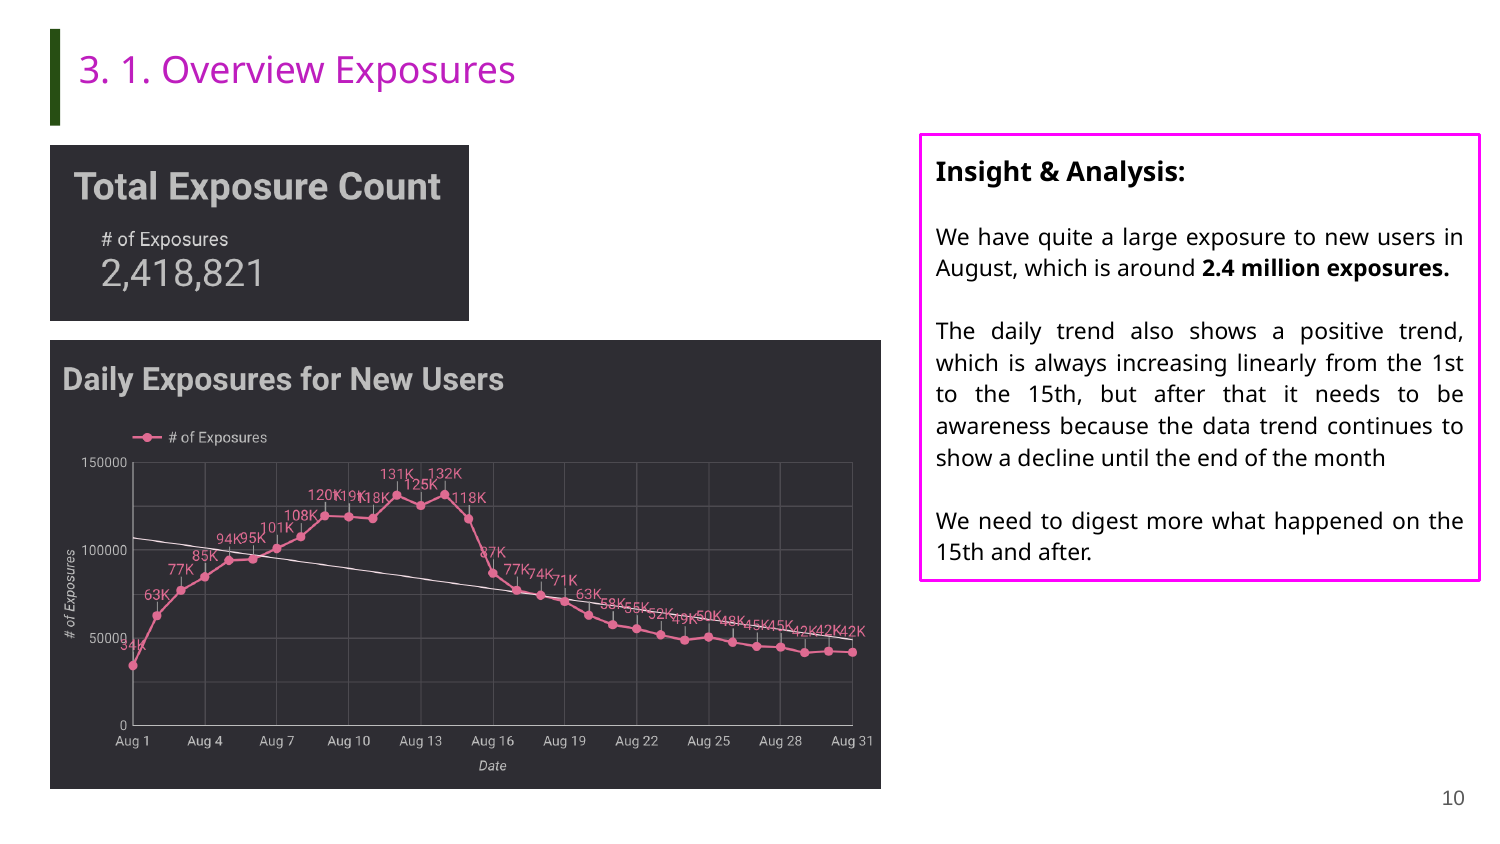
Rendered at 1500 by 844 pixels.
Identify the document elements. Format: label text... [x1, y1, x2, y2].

picture [49, 144, 469, 322]
slide_number ‹#› [1389, 764, 1480, 830]
picture [49, 340, 881, 790]
text_box Insight & Analysis: We have quite a large exposure to new users in August, which is around 2.4 million exposures. The daily trend also shows a positive trend, which is always increasing linearly from the 1st to the 15th, but after that it needs to be awareness because the data trend continues to show a decline until the end of the month We need to digest more what happened on the 15th and after. [920, 134, 1480, 581]
title 3. 1. Overview Exposures [63, 31, 1462, 125]
text_box [50, 28, 61, 126]
